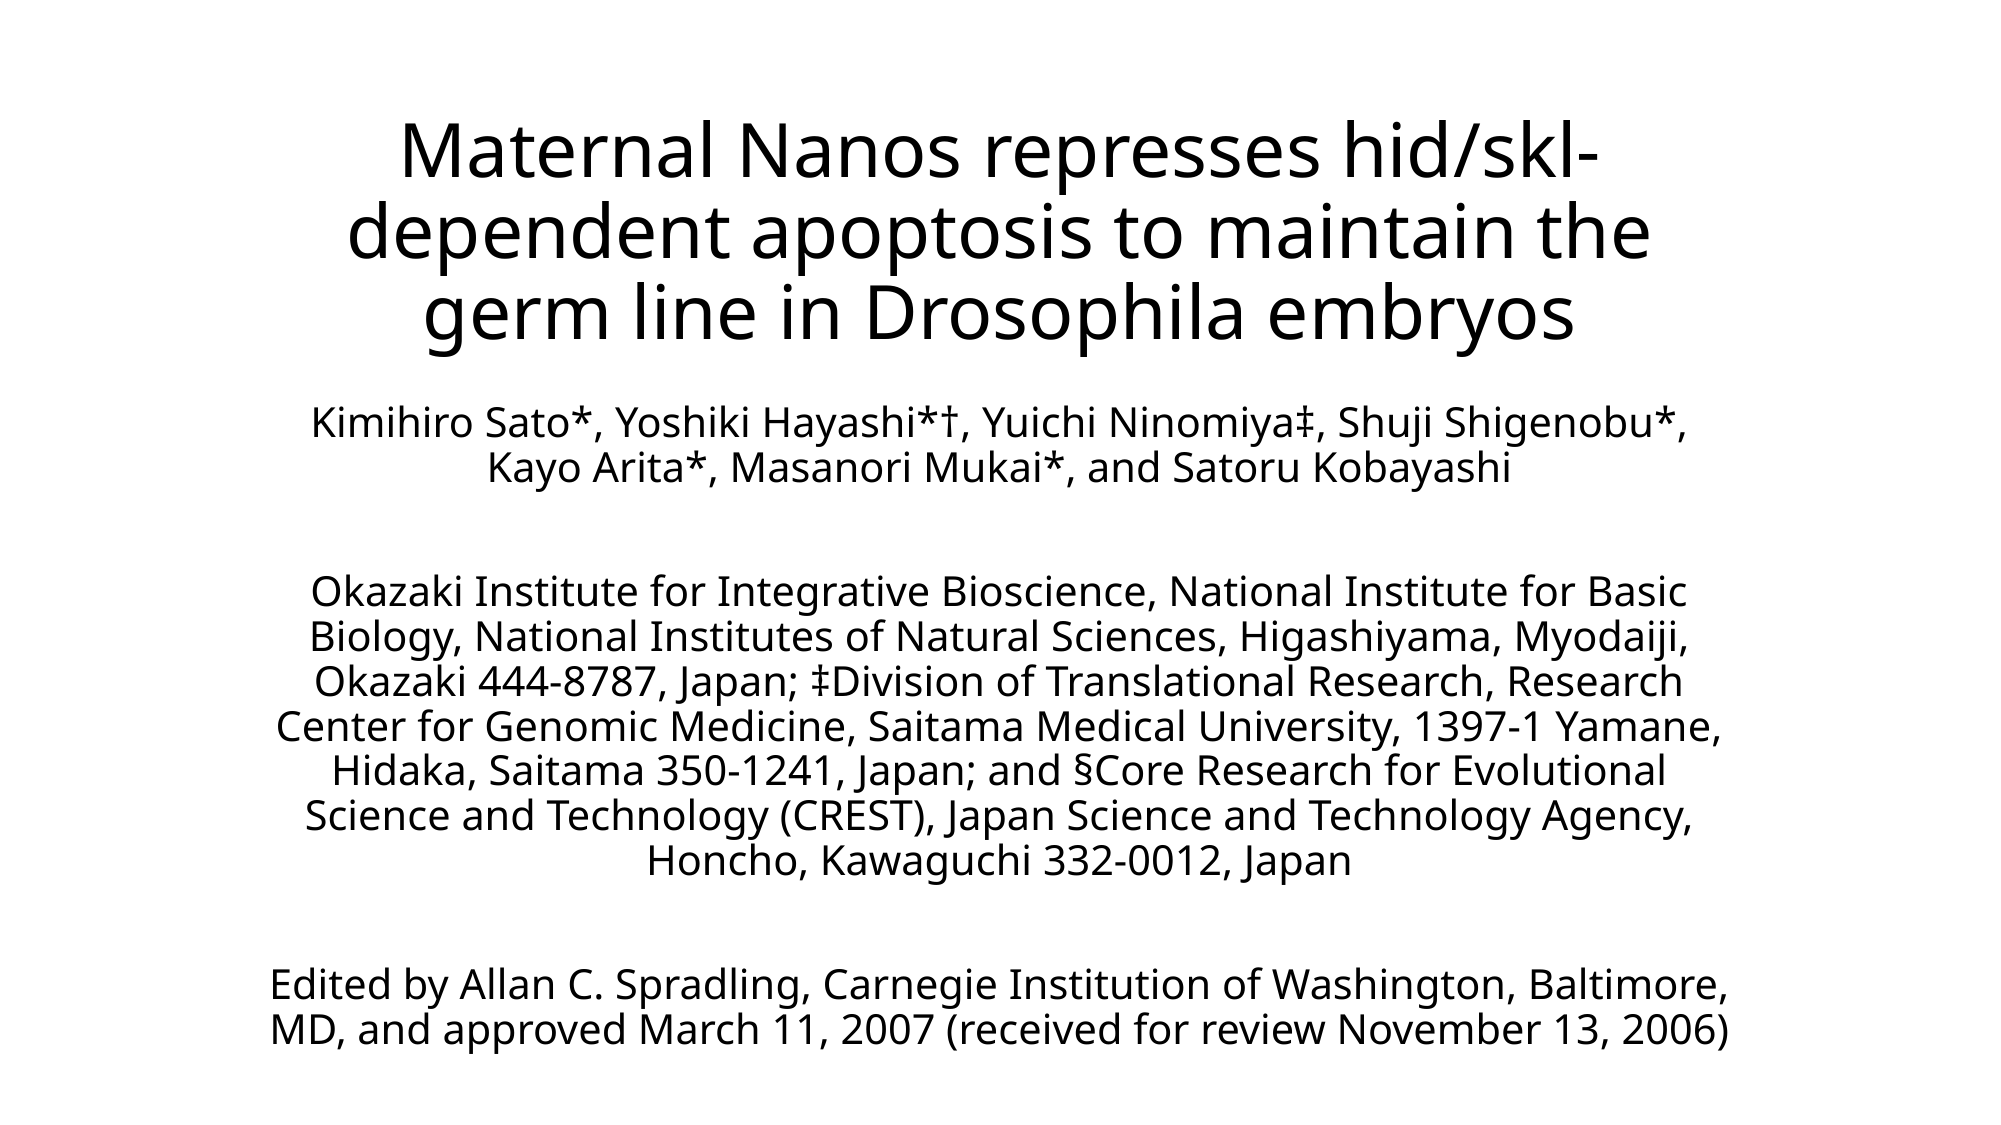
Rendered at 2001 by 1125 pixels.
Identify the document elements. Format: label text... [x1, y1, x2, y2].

title Maternal Nanos represses hid/skl-dependent apoptosis to maintain the germ line in Drosophila embryos [249, 93, 1750, 364]
subtitle Kimihiro Sato*, Yoshiki Hayashi*†, Yuichi Ninomiya‡, Shuji Shigenobu*, Kayo Arita*, Masanori Mukai*, and Satoru Kobayashi Okazaki Institute for Integrative Bioscience, National Institute for Basic Biology, National Institutes of Natural Sciences, Higashiyama, Myodaiji, Okazaki 444-8787, Japan; ‡Division of Translational Research, Research Center for Genomic Medicine, Saitama Medical University, 1397-1 Yamane, Hidaka, Saitama 350-1241, Japan; and §Core Research for Evolutional Science and Technology (CREST), Japan Science and Technology Agency, Honcho, Kawaguchi 332-0012, Japan Edited by Allan C. Spradling, Carnegie Institution of Washington, Baltimore, MD, and approved March 11, 2007 (received for review November 13, 2006) [249, 394, 1750, 1074]
